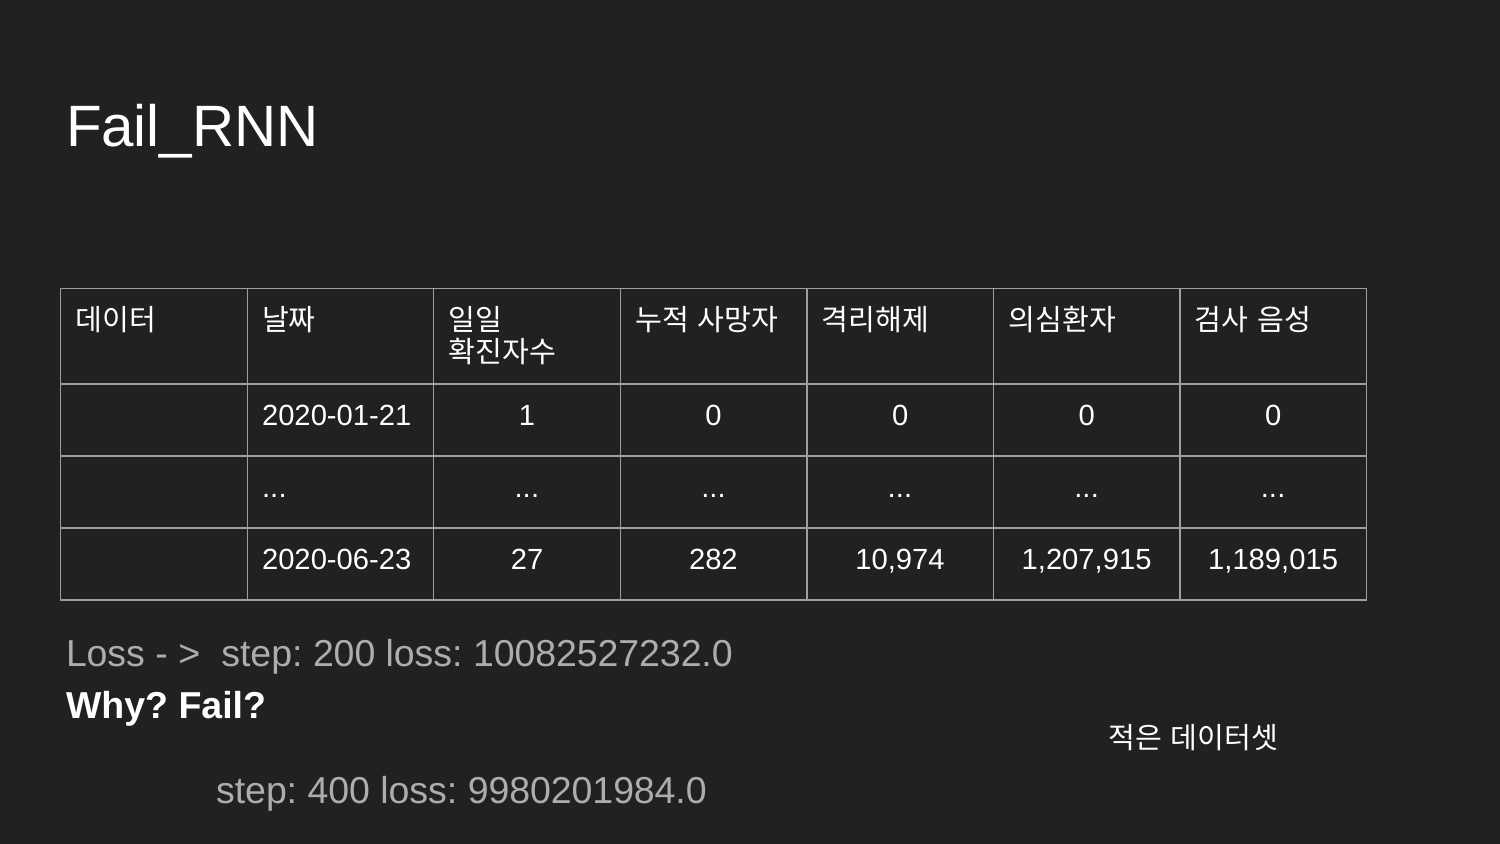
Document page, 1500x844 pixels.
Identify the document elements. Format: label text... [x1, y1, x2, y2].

table_cell 2020-06-23 [248, 529, 433, 599]
table_cell ... [808, 457, 993, 527]
table_header 누적 사망자 [621, 289, 806, 383]
table_cell ... [248, 457, 433, 527]
table_cell 10,974 [808, 529, 993, 599]
title Fail_RNN [51, 72, 1449, 167]
table_cell 1,189,015 [1181, 529, 1366, 599]
table_cell 1,207,915 [994, 529, 1179, 599]
table_cell [61, 457, 247, 527]
table_header 데이터 [61, 289, 247, 383]
table_cell 0 [994, 385, 1179, 455]
table_cell ... [994, 457, 1179, 527]
table_cell 2020-01-21 [248, 385, 433, 455]
table_cell 0 [808, 385, 993, 455]
table_header 검사 음성 [1181, 289, 1366, 383]
table_cell 0 [1181, 385, 1366, 455]
text_box 적은 데이터셋 [1093, 704, 1458, 811]
table_cell 27 [434, 529, 620, 599]
table_cell ... [1181, 457, 1366, 527]
table_header 날짜 [248, 289, 433, 383]
table_cell 282 [621, 529, 806, 599]
table_cell [61, 385, 247, 455]
table_header 의심환자 [994, 289, 1179, 383]
table_header 일일 확진자수 [434, 289, 620, 383]
table_cell 1 [434, 385, 620, 455]
list Loss - > step: 200 loss: 10082527232.0 Why? Fail? step: 400 loss: 9980201984.0 step: 499 loss: 9929937920.0 [51, 189, 1449, 750]
table_cell ... [621, 457, 806, 527]
table_cell [61, 529, 247, 599]
table_cell ... [434, 457, 620, 527]
table_cell 0 [621, 385, 806, 455]
table_header 격리해제 [808, 289, 993, 383]
